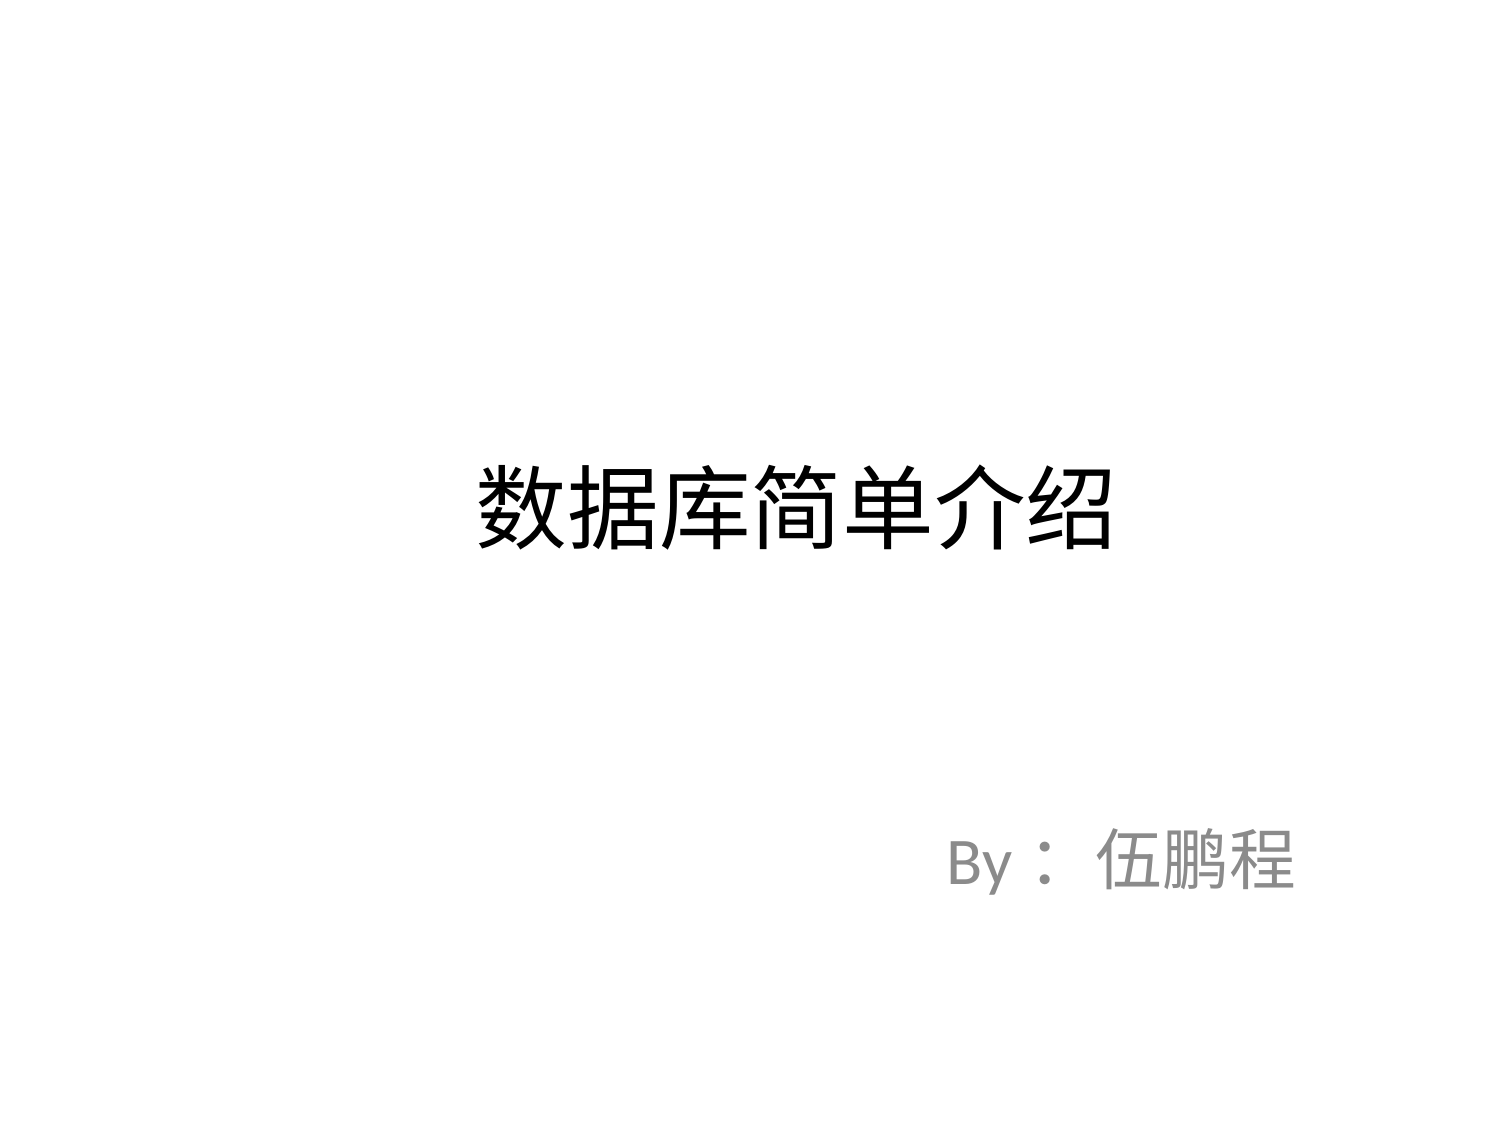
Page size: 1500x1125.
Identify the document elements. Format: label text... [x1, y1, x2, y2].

subtitle By：伍鹏程 [596, 810, 1500, 1098]
title 数据库简单介绍 [159, 385, 1435, 627]
